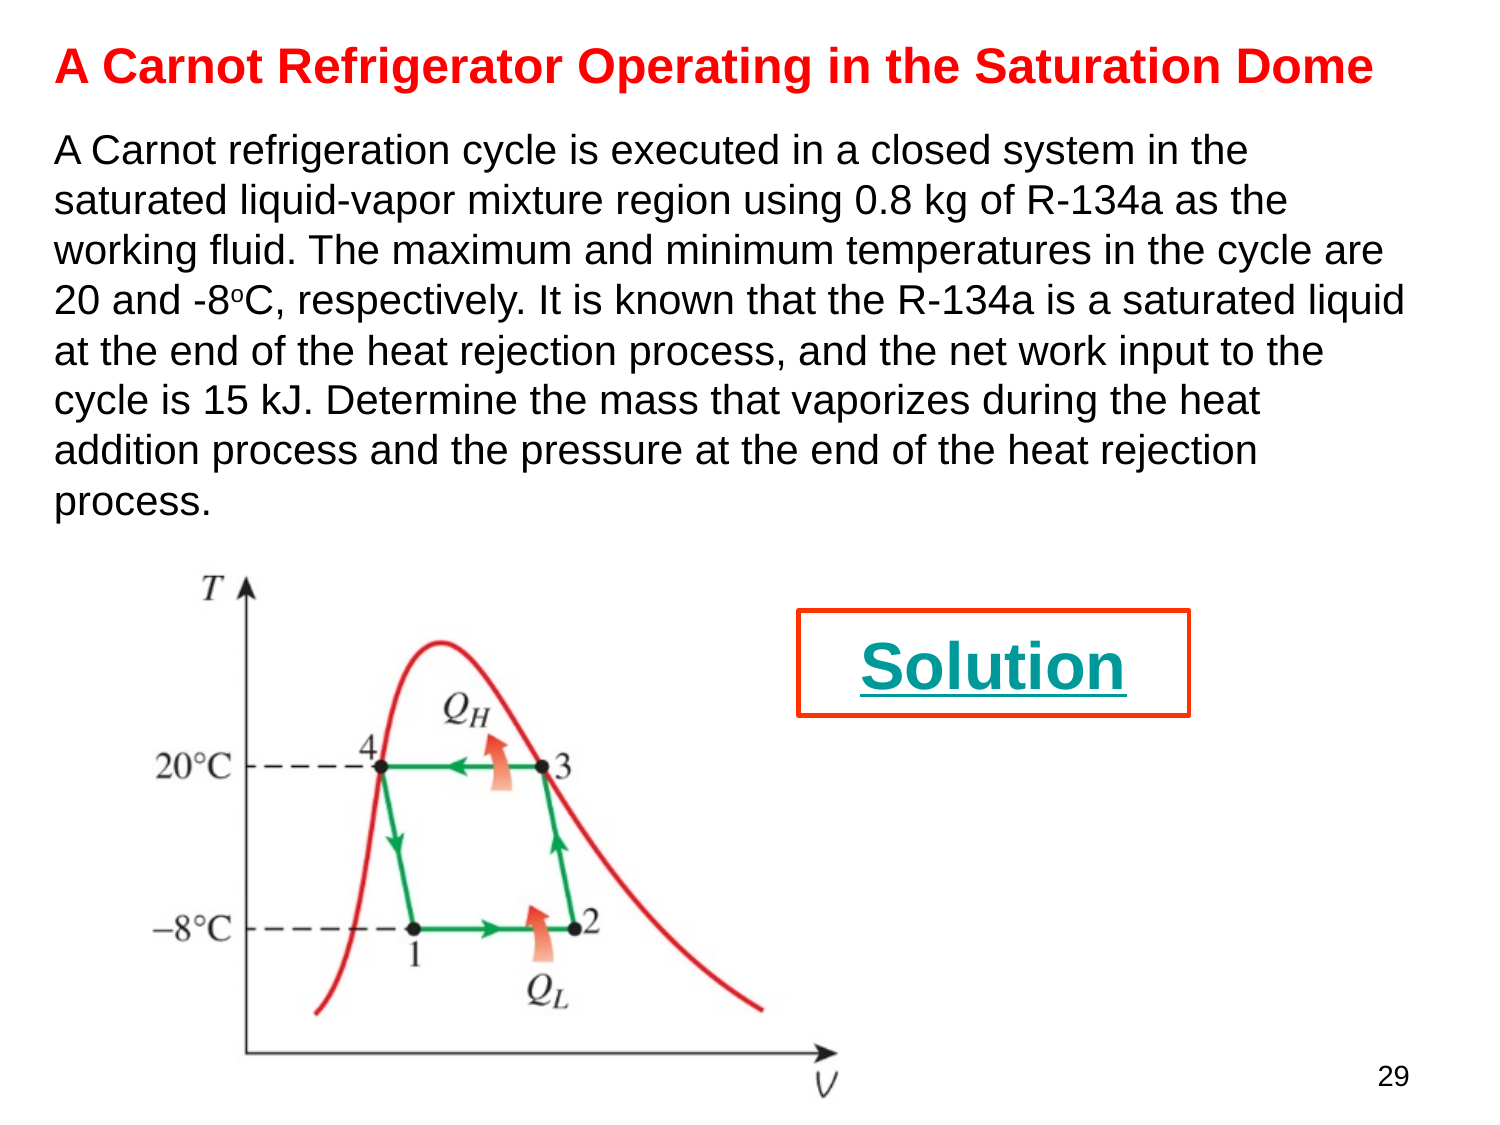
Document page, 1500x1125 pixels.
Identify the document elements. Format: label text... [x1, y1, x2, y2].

picture [151, 549, 840, 1101]
list A Carnot refrigeration cycle is executed in a closed system in the saturated liquid-vapor mixture region using 0.8 kg of R-134a as the working fluid. The maximum and minimum temperatures in the cycle are 20 and -8oC, respectively. It is known that the R-134a is a saturated liquid at the end of the heat rejection process, and the net work input to the cycle is 15 kJ. Determine the mass that vaporizes during the heat addition process and the pressure at the end of the heat rejection process. [39, 115, 1427, 550]
slide_number 29 [1074, 1050, 1425, 1103]
title Solution [843, 610, 1190, 716]
title A Carnot Refrigerator Operating in the Saturation Dome [39, 10, 1427, 115]
